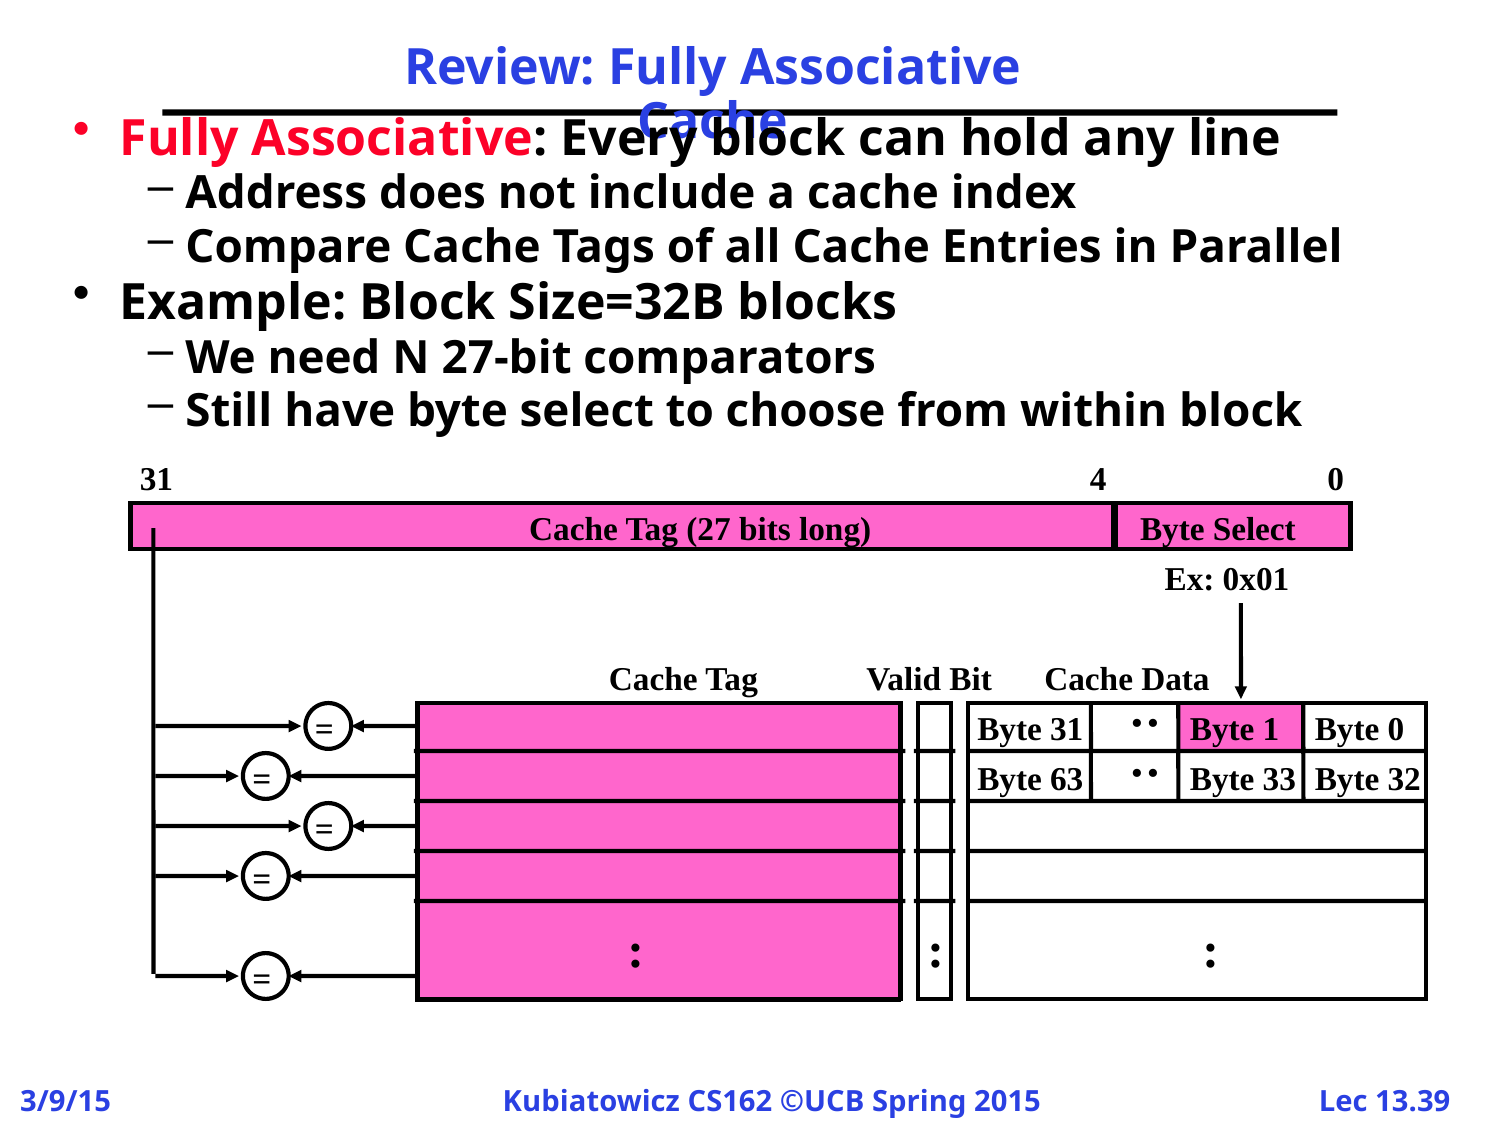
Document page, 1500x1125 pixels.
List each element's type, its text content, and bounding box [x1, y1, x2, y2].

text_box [423, 649, 1009, 1000]
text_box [1149, 549, 1305, 700]
list Fully Associative: Every block can hold any line Address does not include a cache index Compare Cache Tags of all Cache Entries in Parallel Example: Block Size=32B blocks We need N 27-bit comparators Still have byte select to choose from within block [62, 112, 1450, 759]
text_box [124, 449, 1360, 555]
title Review: Fully Associative Cache [318, 37, 1108, 112]
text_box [1009, 649, 1437, 1000]
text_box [153, 527, 419, 1005]
